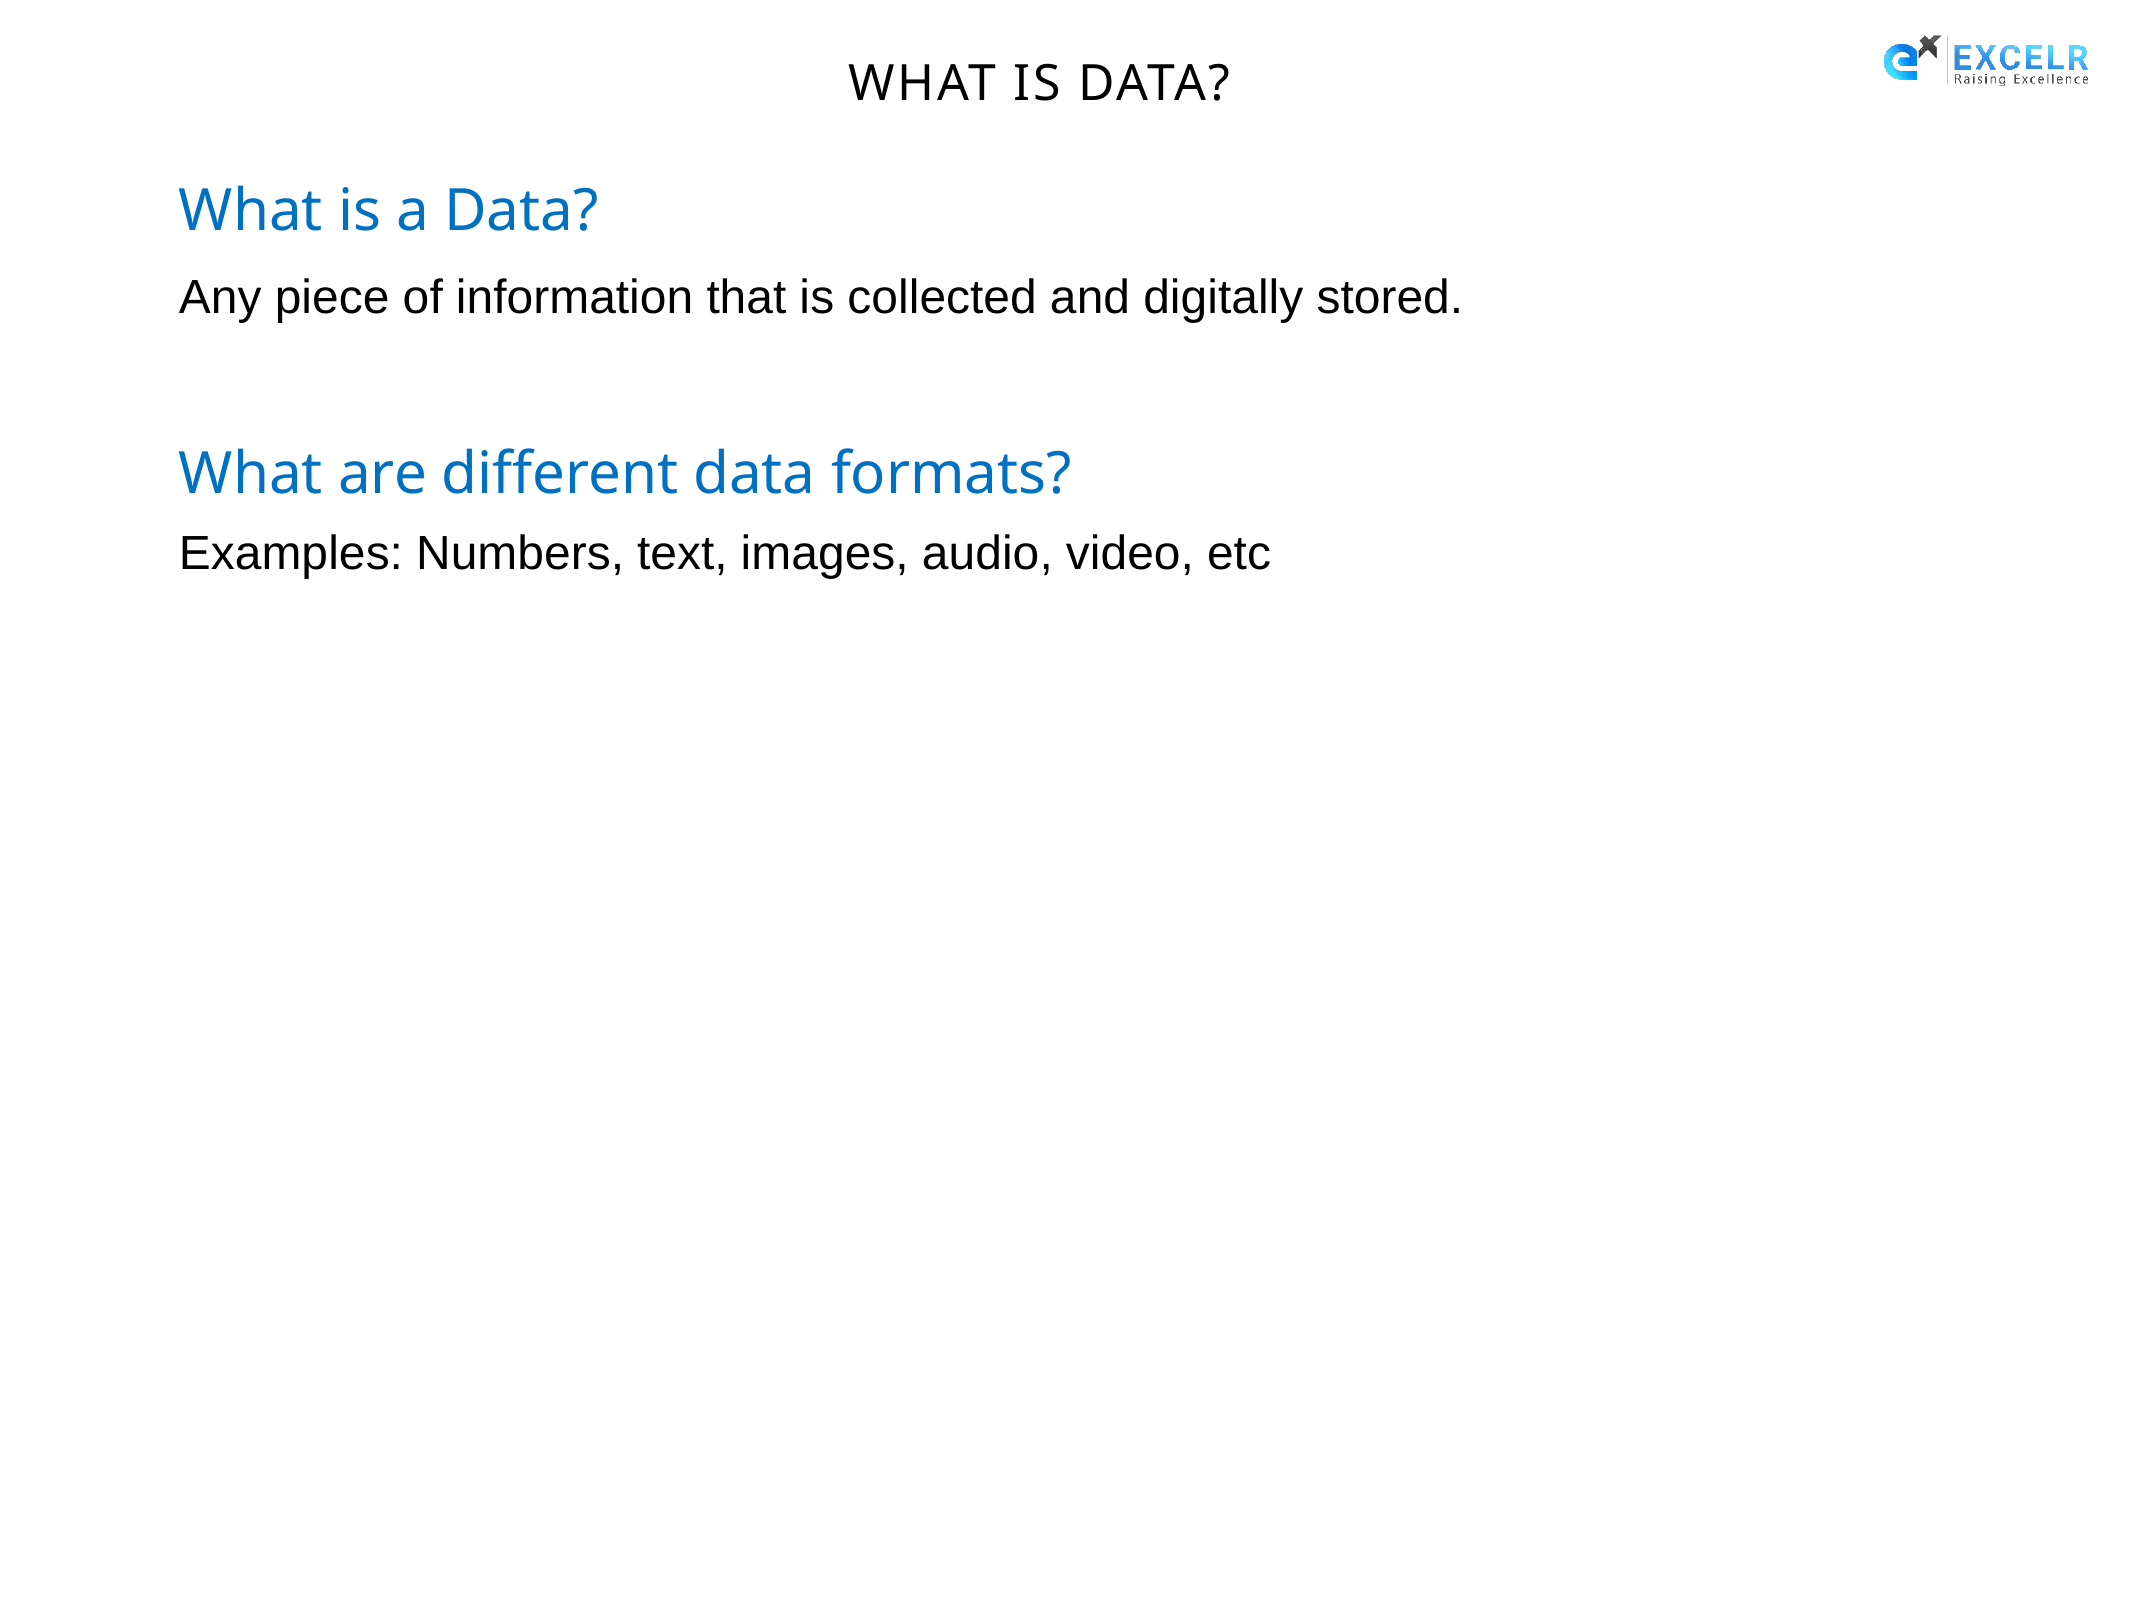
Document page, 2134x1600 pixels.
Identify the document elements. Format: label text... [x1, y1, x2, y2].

picture [1882, 3, 2090, 120]
list What is data? [123, 52, 1882, 118]
list What is a Data? Any piece of information that is collected and digitally stored. [163, 172, 1957, 362]
text_box What are different data formats? Examples: Numbers, text, images, audio, video, etc [163, 435, 1957, 625]
